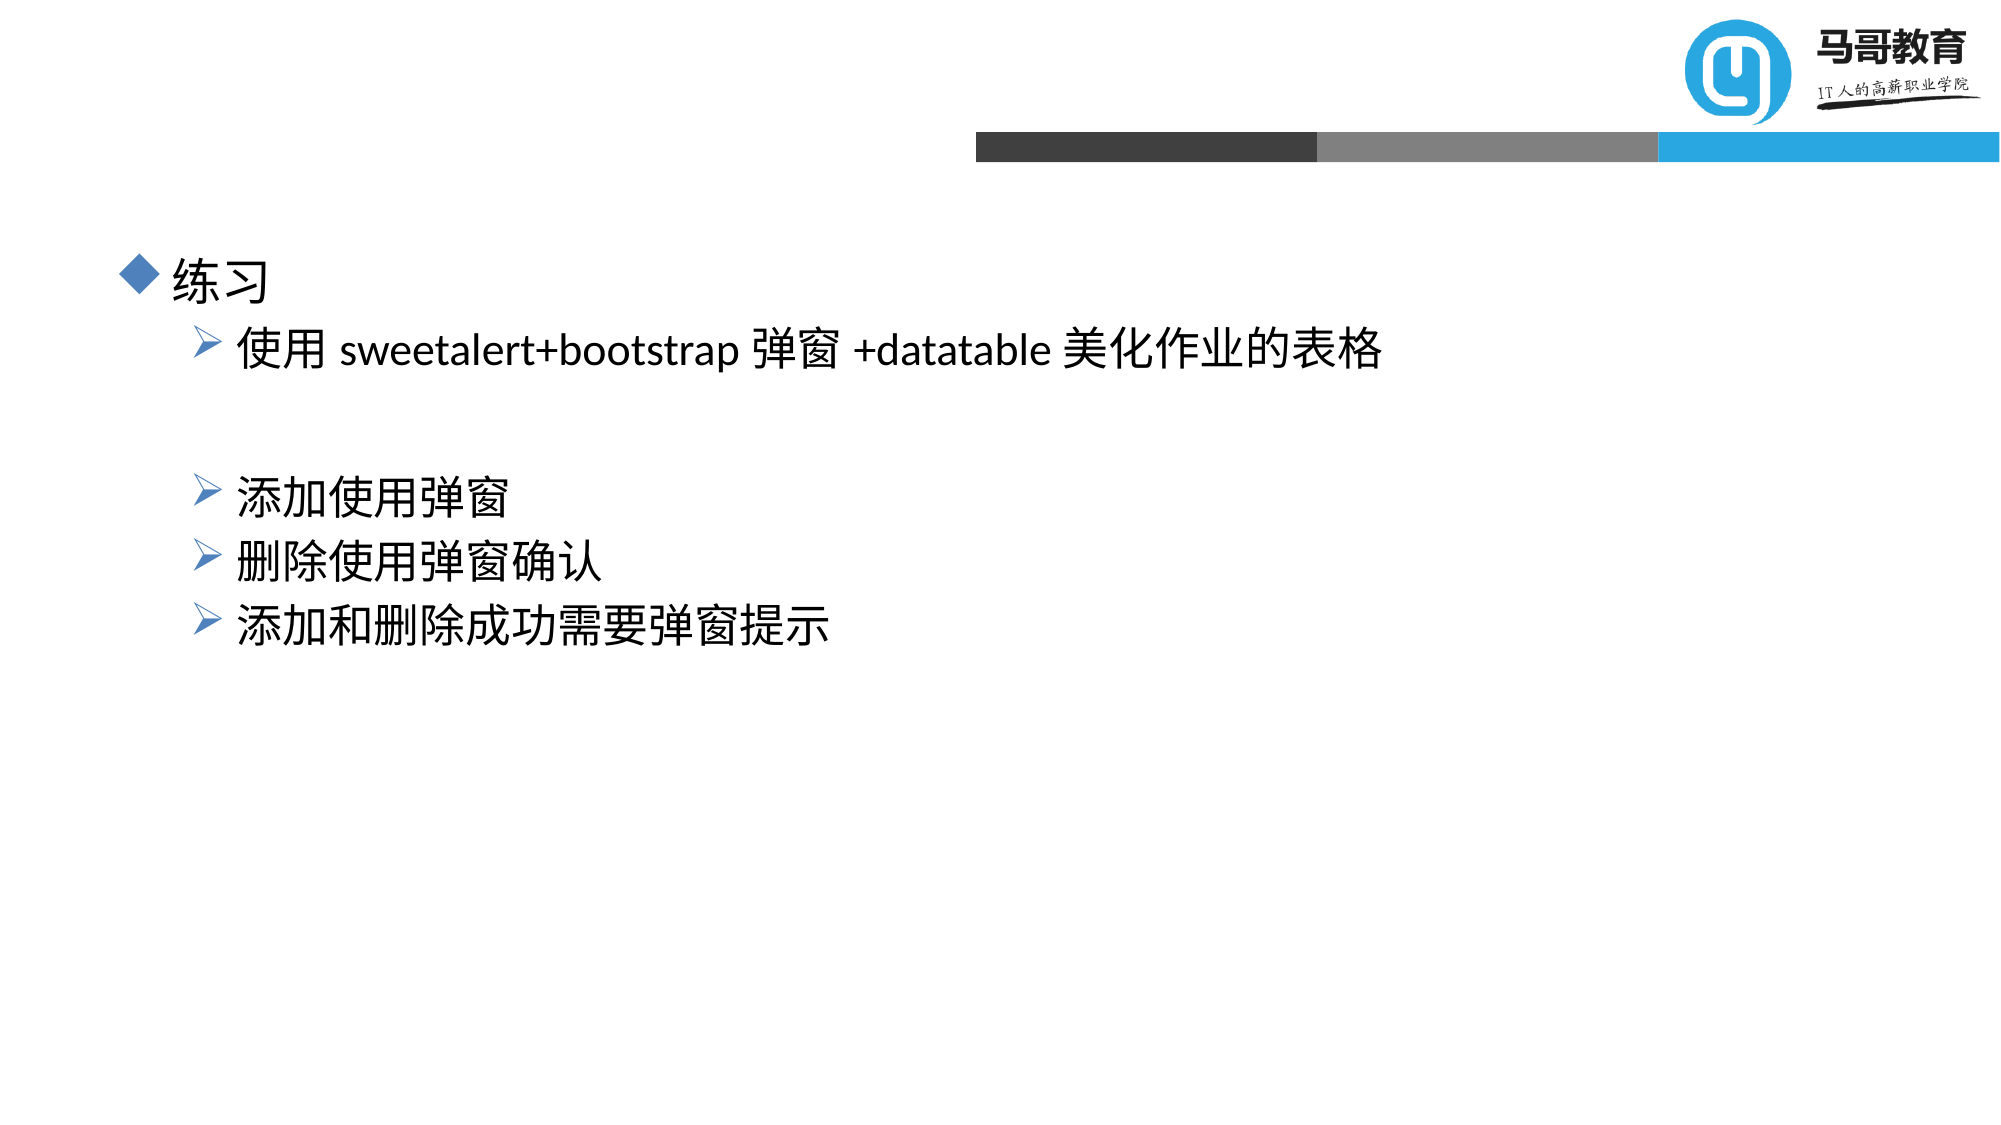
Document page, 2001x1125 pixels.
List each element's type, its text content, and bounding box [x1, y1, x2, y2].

picture [1671, 0, 2001, 206]
list 练习 使用sweetalert+bootstrap弹窗+datatable美化作业的表格 添加使用弹窗 删除使用弹窗确认 添加和删除成功需要弹窗提示 [99, 173, 1931, 1034]
